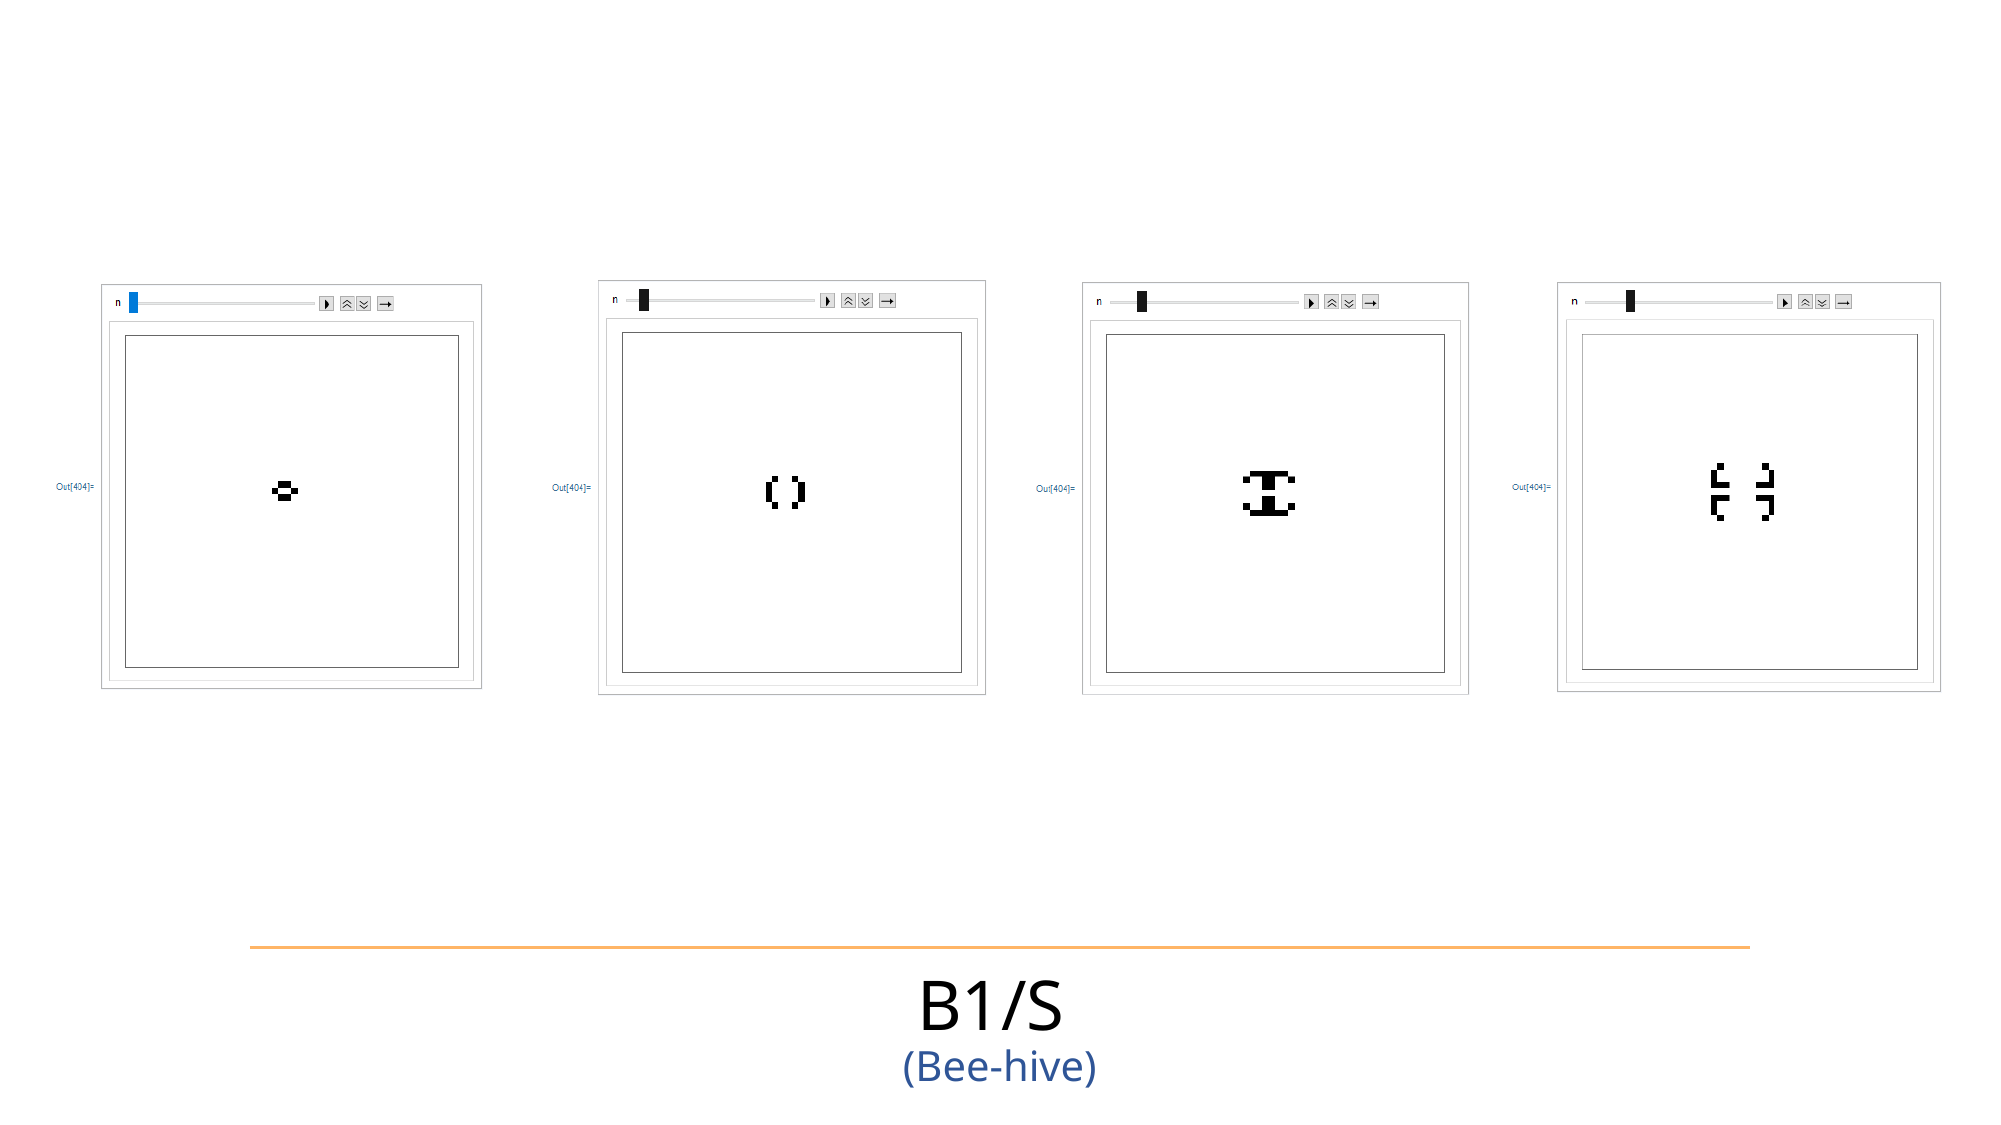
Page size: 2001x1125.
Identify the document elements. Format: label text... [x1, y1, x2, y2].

picture [545, 275, 987, 698]
picture [1033, 275, 1475, 695]
picture [1509, 274, 1950, 697]
picture [52, 274, 486, 697]
title B1/S (Bee-hive) [105, 915, 1895, 1099]
